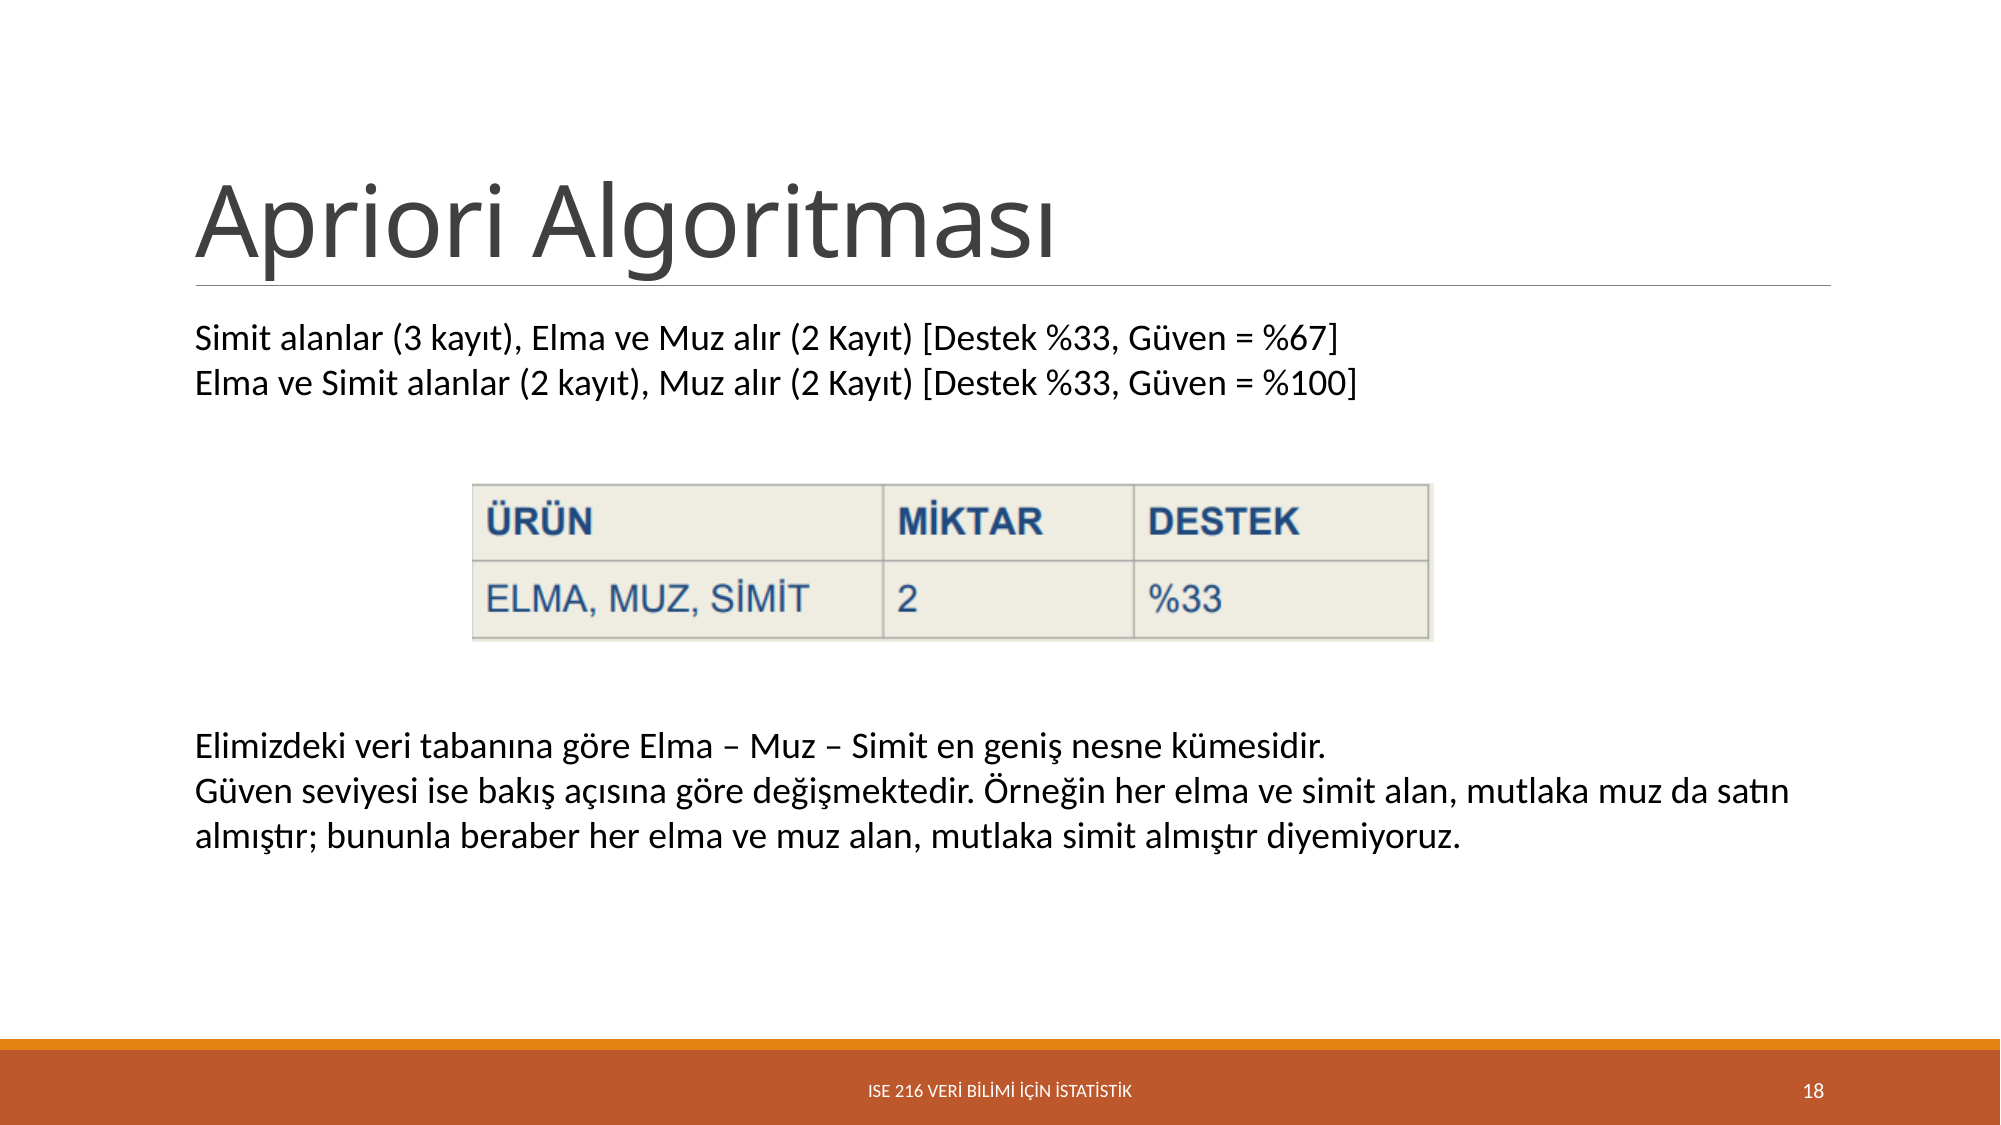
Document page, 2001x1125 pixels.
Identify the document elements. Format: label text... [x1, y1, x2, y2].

text_box Simit alanlar (3 kayıt), Elma ve Muz alır (2 Kayıt) [Destek %33, Güven = %67] Elma ve Simit alanlar (2 kayıt), Muz alır (2 Kayıt) [Destek %33, Güven = %100] [179, 305, 1754, 411]
title Apriori Algoritması [180, 47, 1830, 285]
slide_number 18 [1624, 1059, 1840, 1120]
footer ISE 216 VERİ BİLİMİ İÇİN İSTATİSTİK [604, 1059, 1396, 1120]
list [472, 483, 1434, 642]
text_box Elimizdeki veri tabanına göre Elma – Muz – Simit en geniş nesne kümesidir. Güven seviyesi ise bakış açısına göre değişmektedir. Örneğin her elma ve simit alan, mutlaka muz da satın almıştır; bununla beraber her elma ve muz alan, mutlaka simit almıştır diyemiyoruz. [179, 713, 1840, 864]
